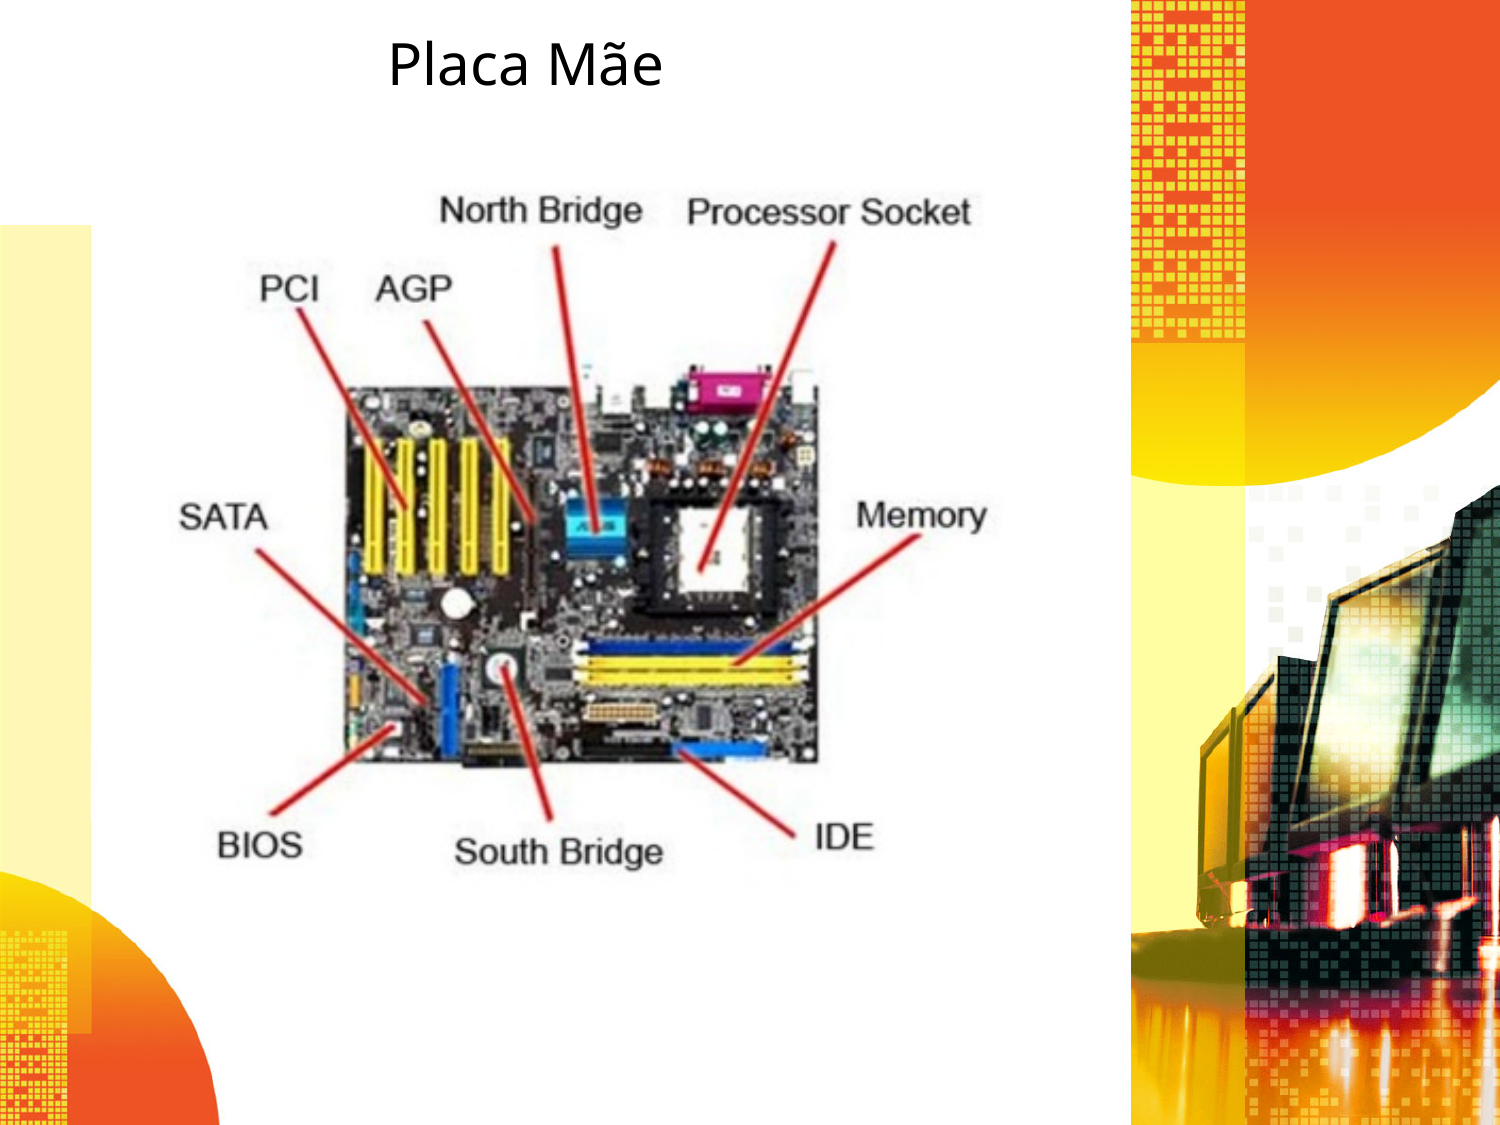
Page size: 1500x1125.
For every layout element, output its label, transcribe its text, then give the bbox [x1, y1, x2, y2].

title Placa Mãe [371, 0, 1410, 138]
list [135, 136, 1022, 926]
picture [0, 0, 1500, 1125]
